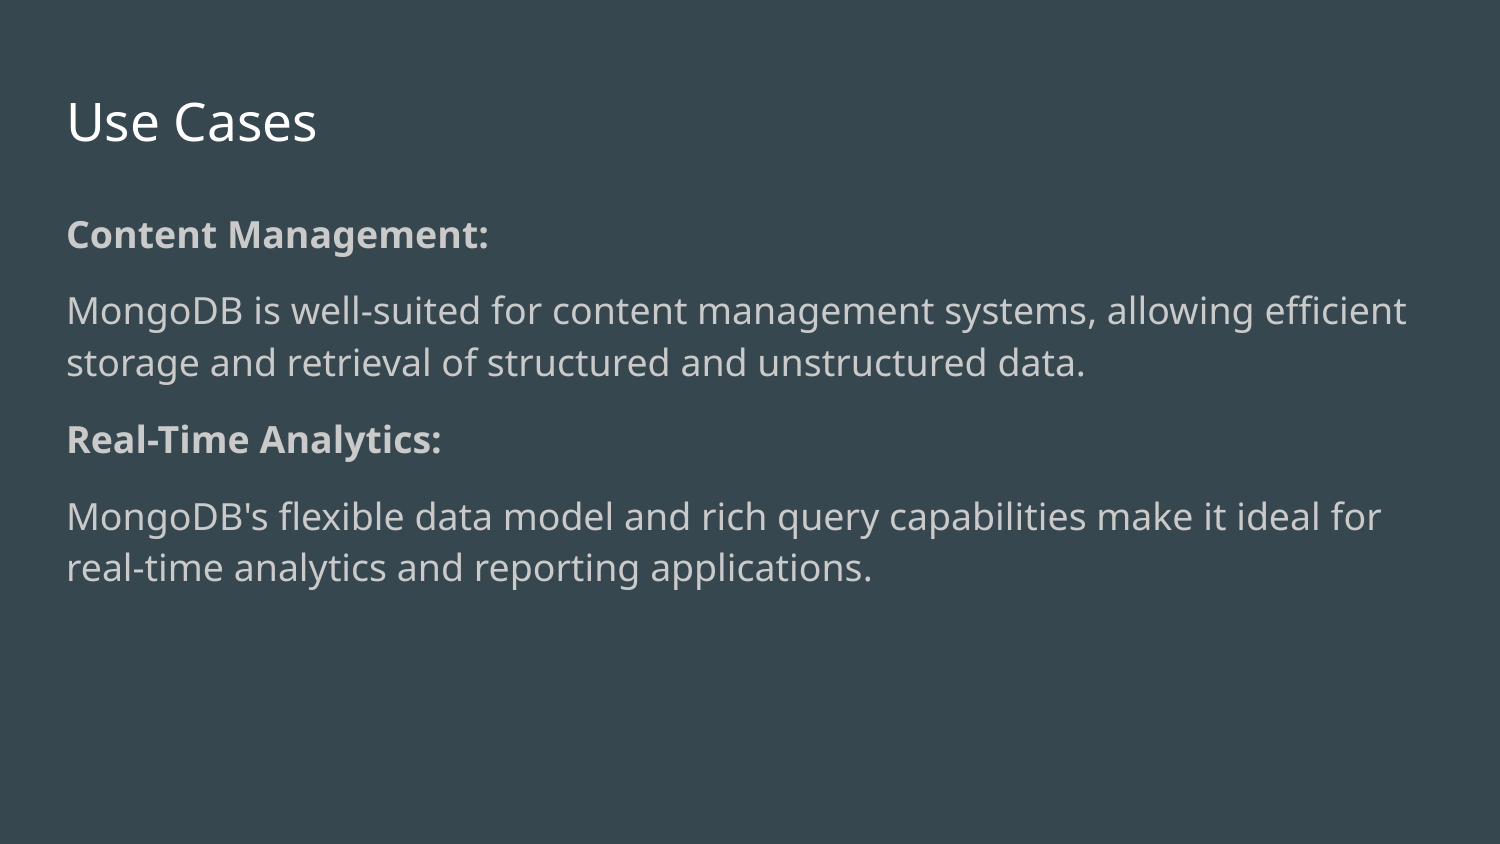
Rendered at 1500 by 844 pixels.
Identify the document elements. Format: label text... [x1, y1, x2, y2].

list Content Management: MongoDB is well-suited for content management systems, allowing efficient storage and retrieval of structured and unstructured data. Real-Time Analytics: MongoDB's flexible data model and rich query capabilities make it ideal for real-time analytics and reporting applications. [51, 189, 1449, 750]
title Use Cases [51, 72, 1449, 167]
